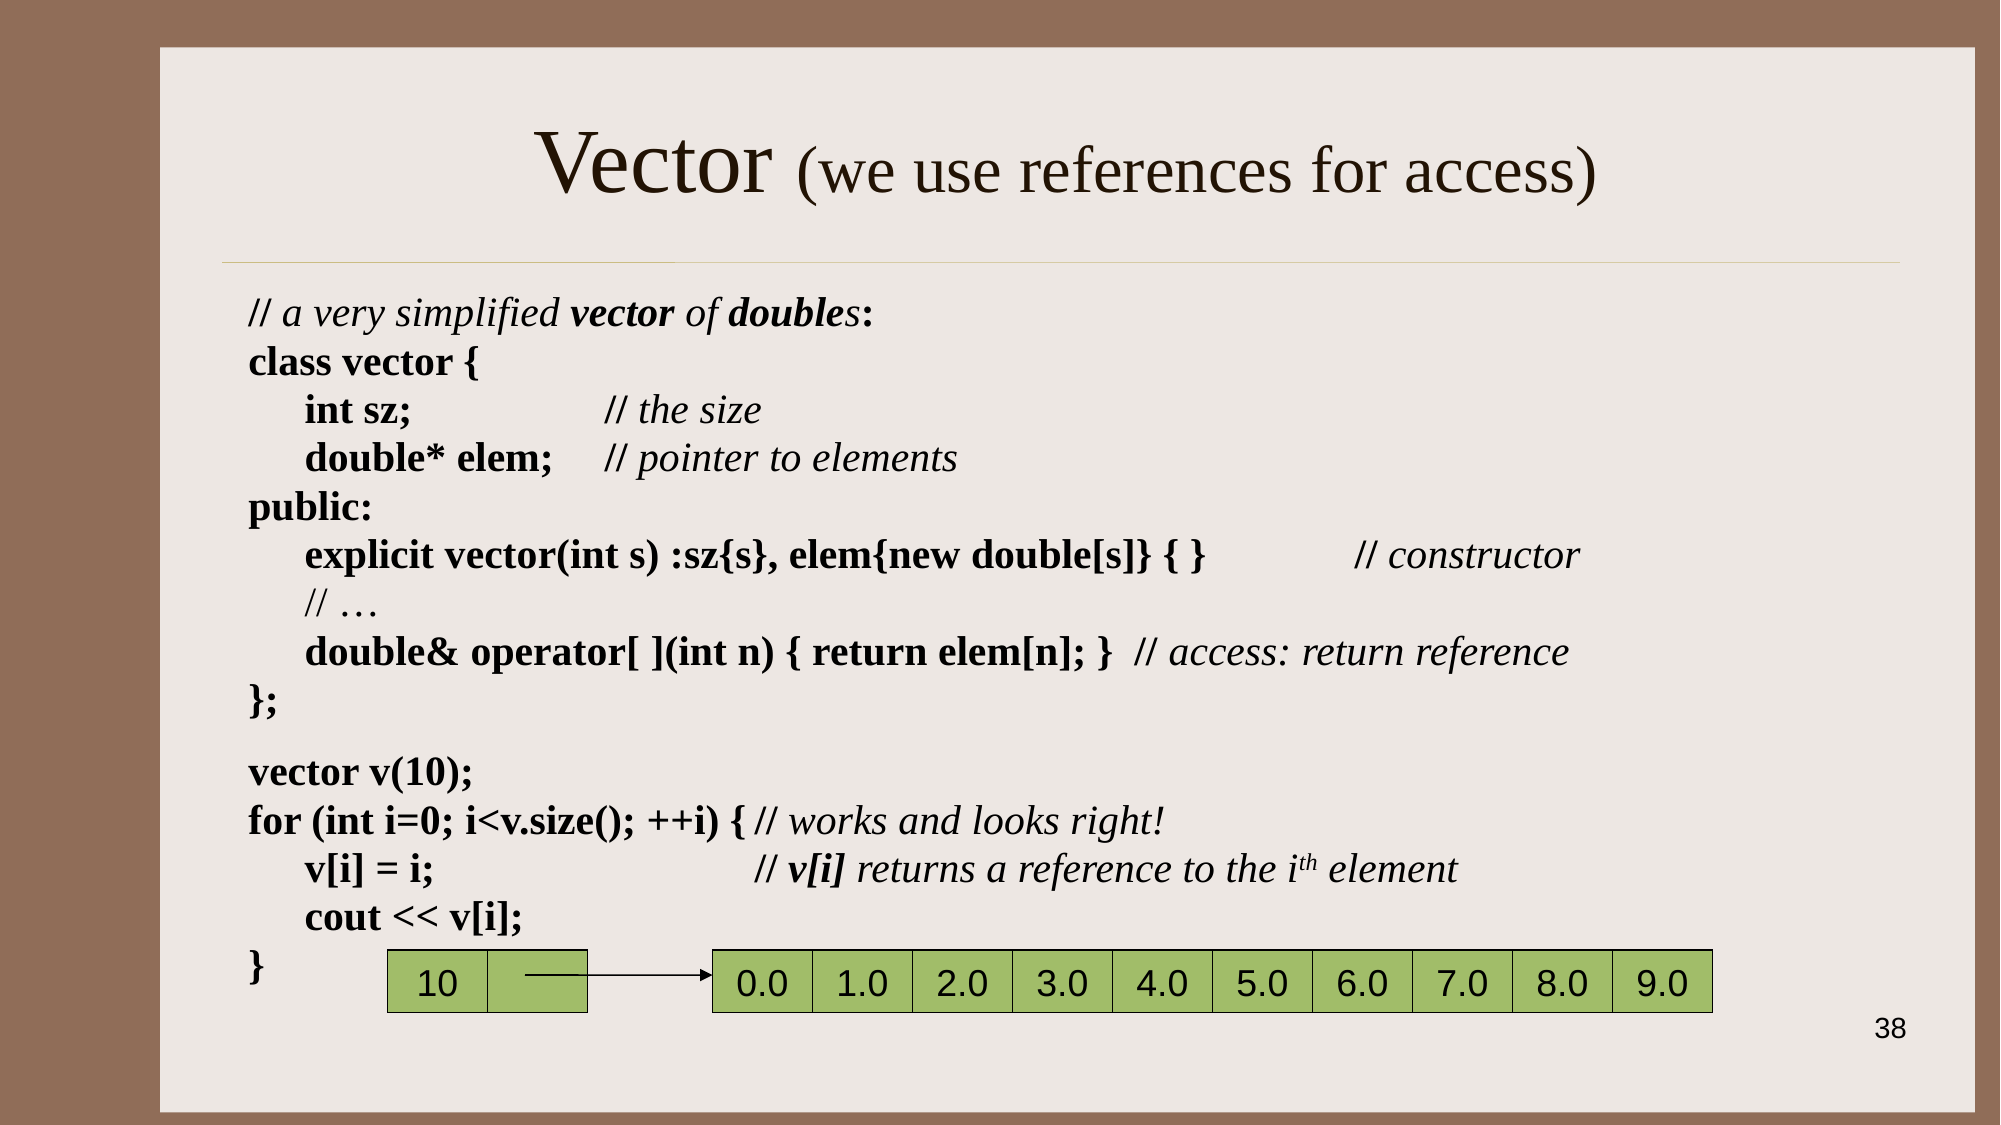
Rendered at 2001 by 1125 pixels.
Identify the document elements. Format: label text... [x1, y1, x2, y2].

text_box 4.0 [1112, 949, 1212, 1013]
text_box [487, 949, 588, 1013]
text_box 2.0 [912, 949, 1012, 1013]
text_box 3.0 [1012, 949, 1112, 1013]
text_box 0.0 [712, 949, 813, 1013]
text_box 9.0 [1612, 949, 1713, 1013]
text_box 5.0 [1212, 949, 1312, 1013]
text_box 7.0 [1412, 949, 1512, 1013]
slide_number 38 [1505, 1001, 1922, 1077]
text_box 8.0 [1512, 949, 1612, 1013]
title Vector (we use references for access) [233, 62, 1900, 250]
list // a very simplified vector of doubles: class vector { int sz; // the size double* elem; // pointer to elements public: explicit vector(int s) :sz{s}, elem{new double[s]} { } // constructor // … double& operator[ ](int n) { return elem[n]; } // access: return reference }; vector v(10); for (int i=0; i<v.size(); ++i) { // works and looks right! v[i] = i; // v[i] returns a reference to the ith element cout << v[i]; } [233, 287, 1900, 963]
text_box 6.0 [1312, 949, 1412, 1013]
text_box [524, 968, 713, 982]
text_box 10 [387, 949, 487, 1013]
text_box 1.0 [813, 949, 912, 1013]
